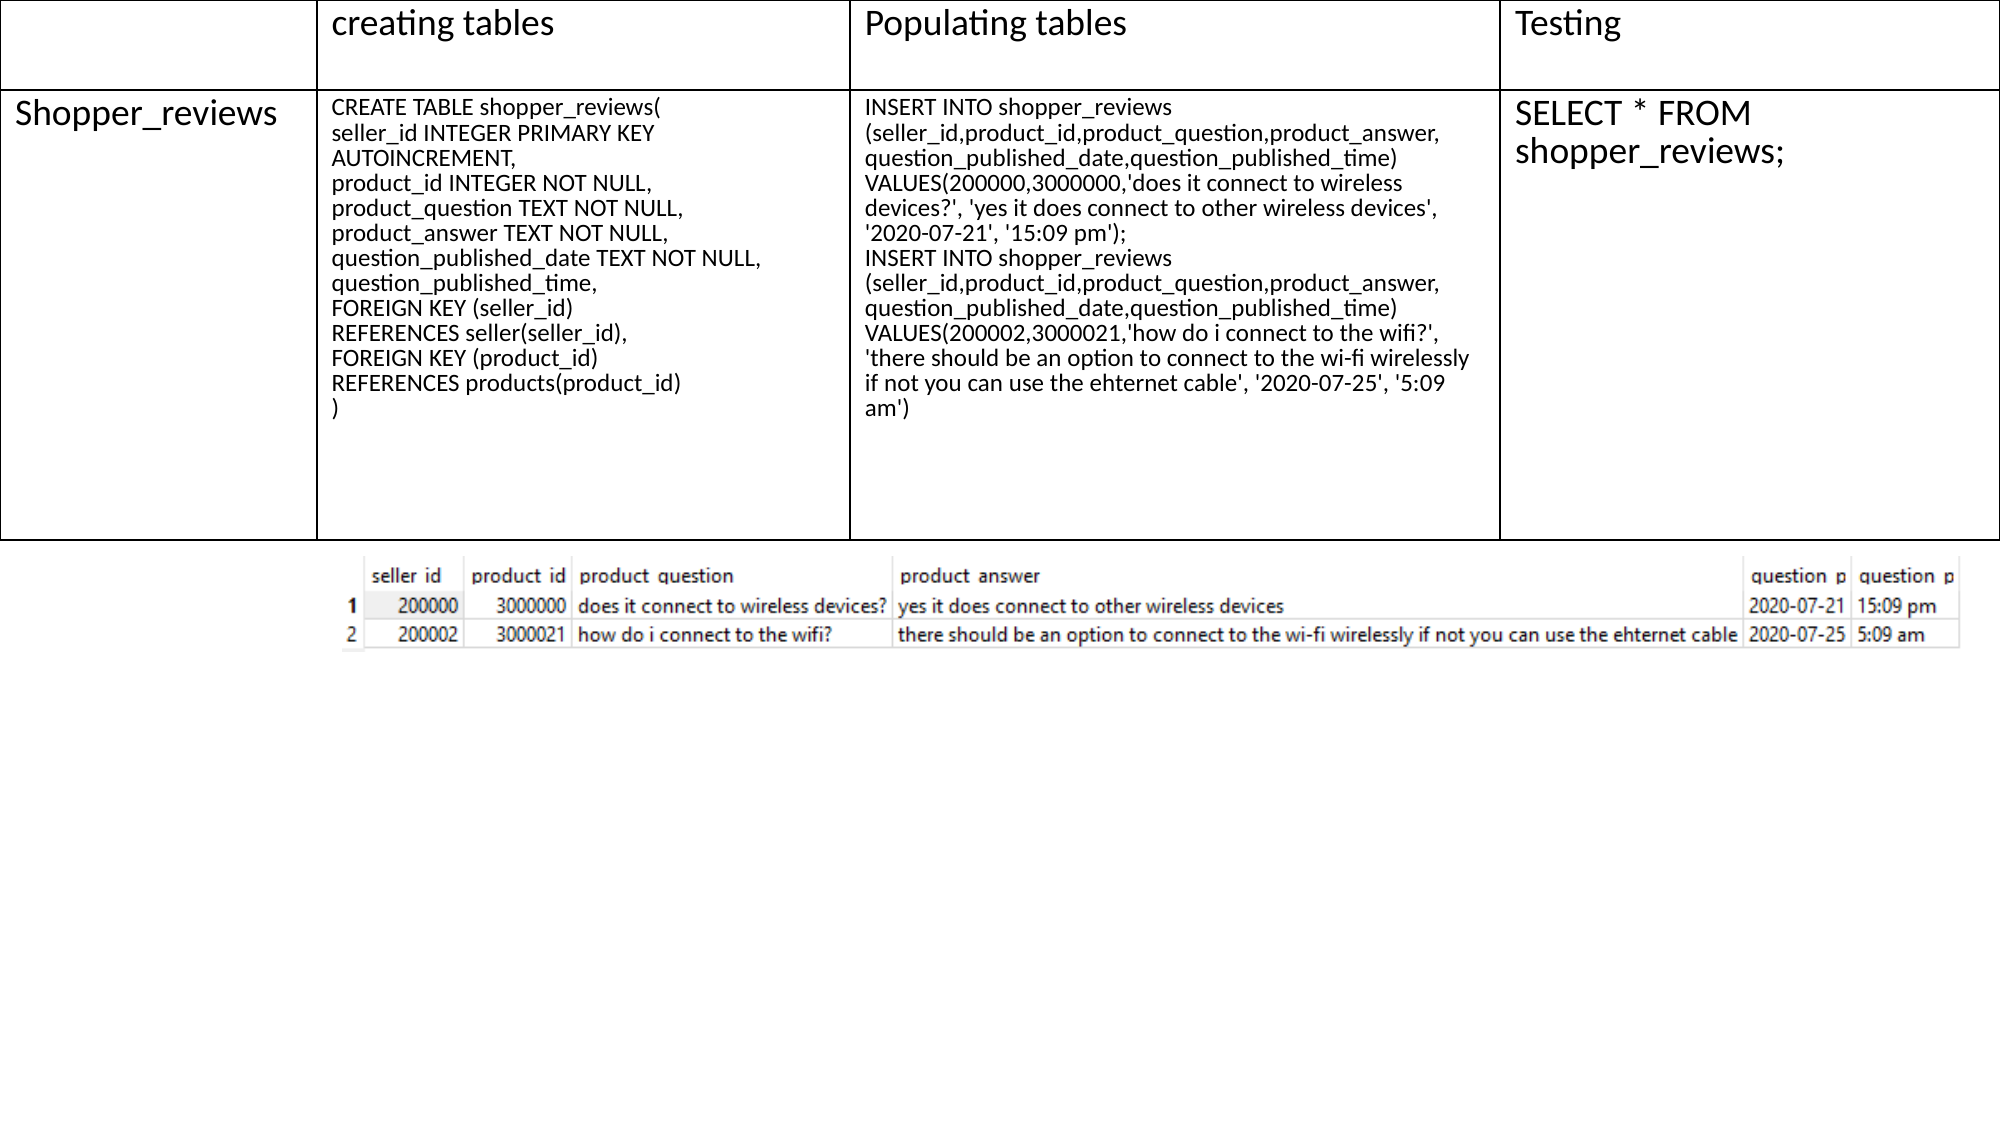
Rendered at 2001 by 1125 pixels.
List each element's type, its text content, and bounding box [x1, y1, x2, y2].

table_header [1, 1, 316, 89]
table_cell Shopper_reviews [1, 91, 316, 539]
picture [342, 556, 1967, 652]
table_cell CREATE TABLE shopper_reviews( seller_id INTEGER PRIMARY KEY AUTOINCREMENT, product_id INTEGER NOT NULL, product_question TEXT NOT NULL, product_answer TEXT NOT NULL, question_published_date TEXT NOT NULL, question_published_time, FOREIGN KEY (seller_id) REFERENCES seller(seller_id), FOREIGN KEY (product_id) REFERENCES products(product_id) ) [318, 91, 849, 539]
table_header creating tables [318, 1, 849, 89]
table_cell INSERT INTO shopper_reviews (seller_id,product_id,product_question,product_answer, question_published_date,question_published_time) VALUES(200000,3000000,'does it connect to wireless devices?', 'yes it does connect to other wireless devices', '2020-07-21', '15:09 pm'); INSERT INTO shopper_reviews (seller_id,product_id,product_question,product_answer, question_published_date,question_published_time) VALUES(200002,3000021,'how do i connect to the wifi?', 'there should be an option to connect to the wi-fi wirelessly if not you can use the ehternet cable', '2020-07-25', '5:09 am') [851, 91, 1499, 539]
table_cell SELECT * FROM shopper_reviews; [1501, 91, 1999, 539]
table_header Testing [1501, 1, 1999, 89]
table_header Populating tables [851, 1, 1499, 89]
